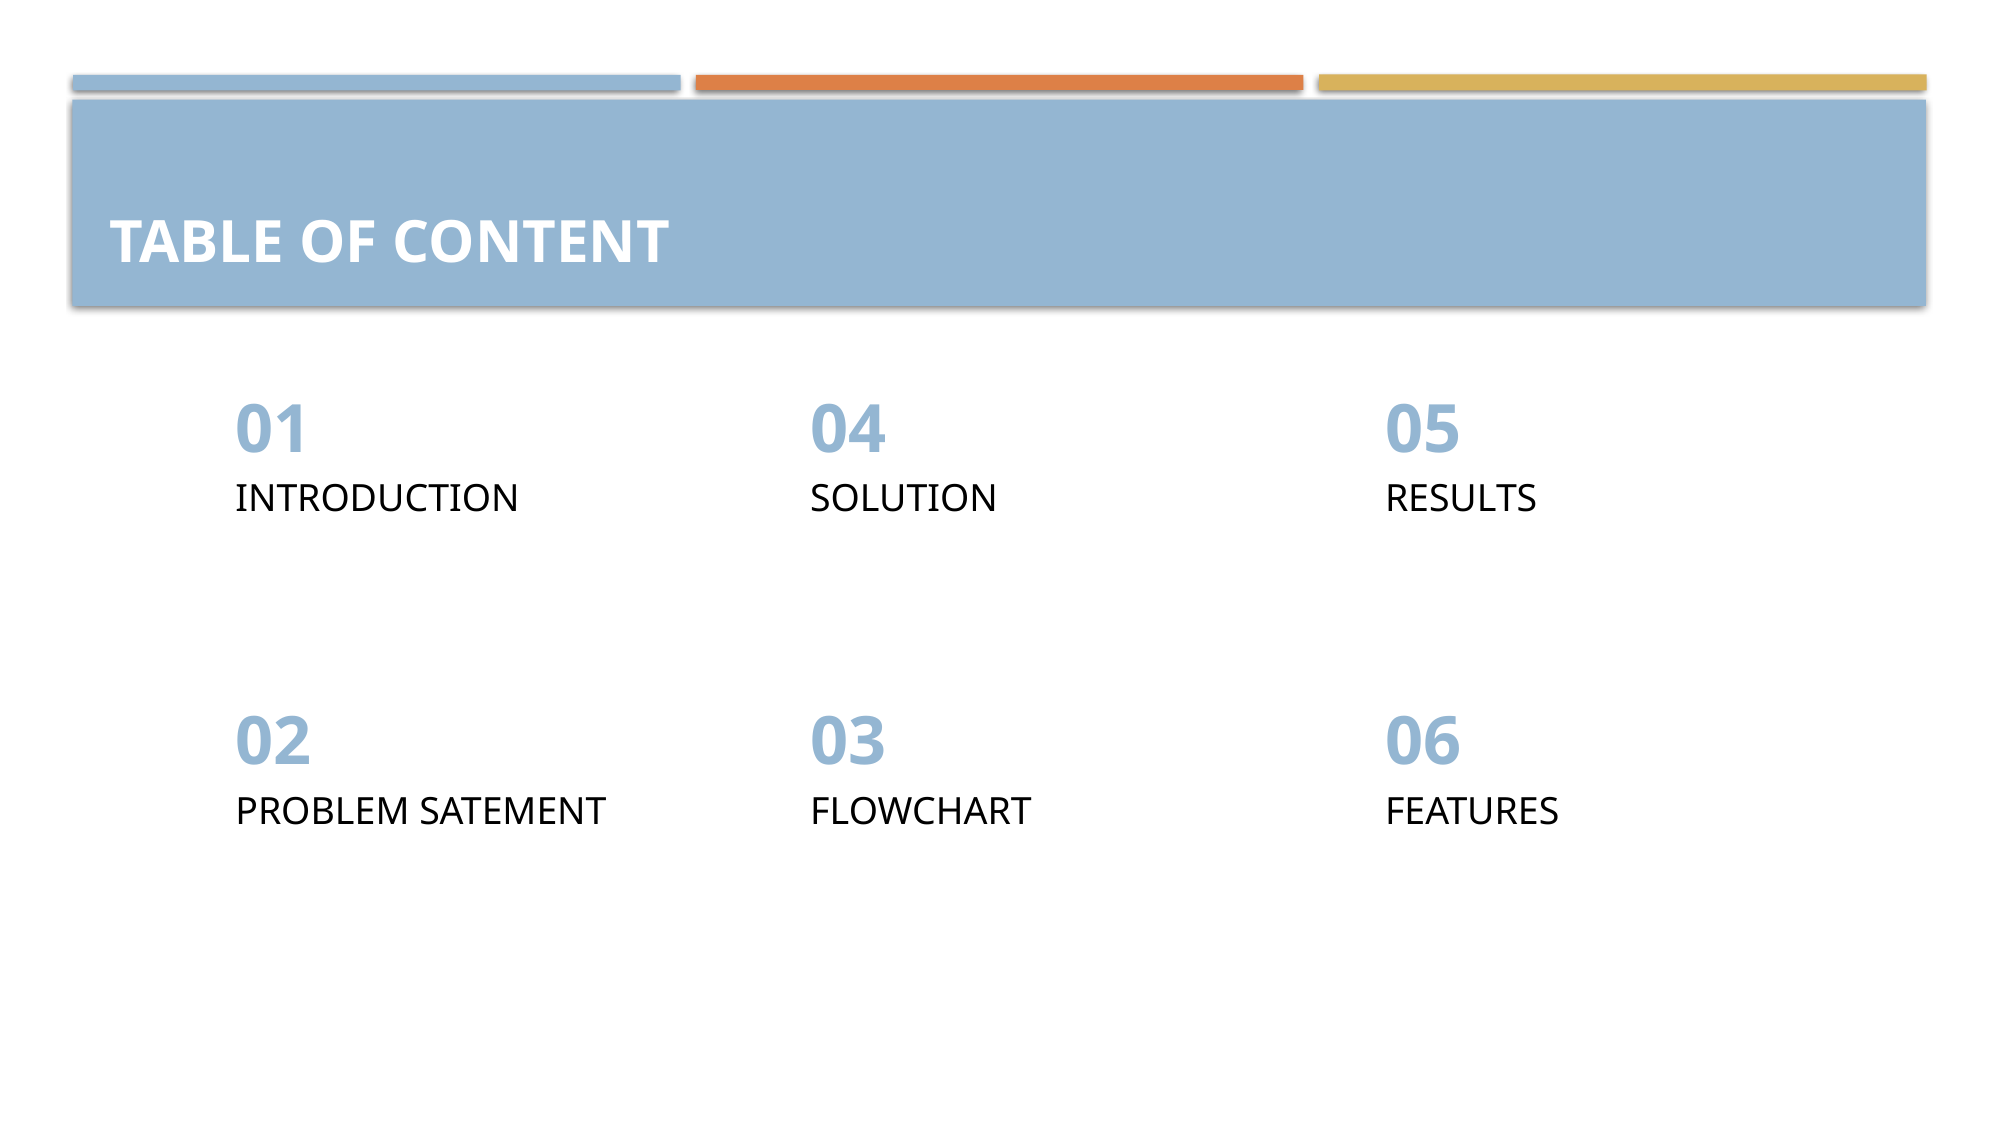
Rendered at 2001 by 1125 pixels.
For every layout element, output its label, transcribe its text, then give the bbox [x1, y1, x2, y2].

table_header 04 SOLUTION [795, 374, 1370, 686]
table_header 05 RESULTS [1370, 374, 1945, 686]
table_cell 03 FLOWCHART [795, 686, 1370, 1023]
table_header 01 INTRODUCTION [220, 374, 795, 686]
table_cell 06 FEATURES [1370, 686, 1945, 1023]
title TABLE OF CONTENT [94, 119, 1904, 282]
table_cell 02 PROBLEM SATEMENT [220, 686, 795, 1023]
